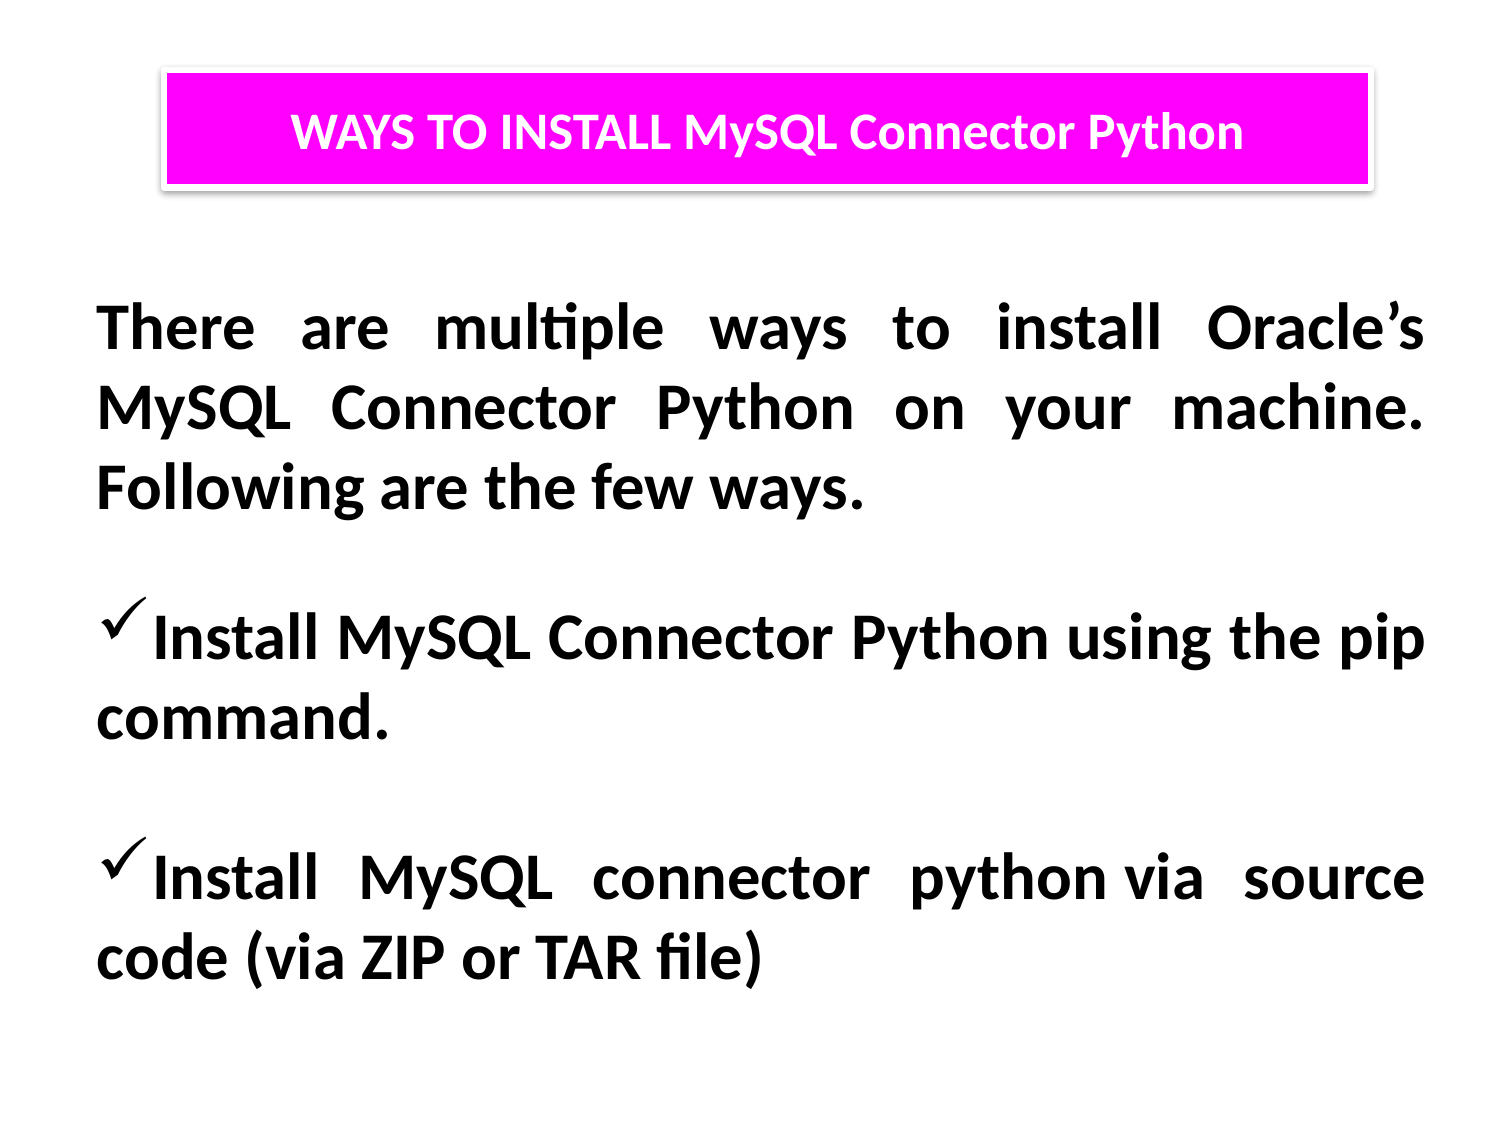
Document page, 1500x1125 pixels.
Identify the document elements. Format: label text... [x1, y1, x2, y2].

text_box WAYS TO INSTALL MySQL Connector Python [161, 67, 1374, 191]
text_box There are multiple ways to install Oracle’s MySQL Connector Python on your machine. Following are the few ways. Install MySQL Connector Python using the pip command. Install MySQL connector python via source code (via ZIP or TAR file) [82, 275, 1442, 1001]
